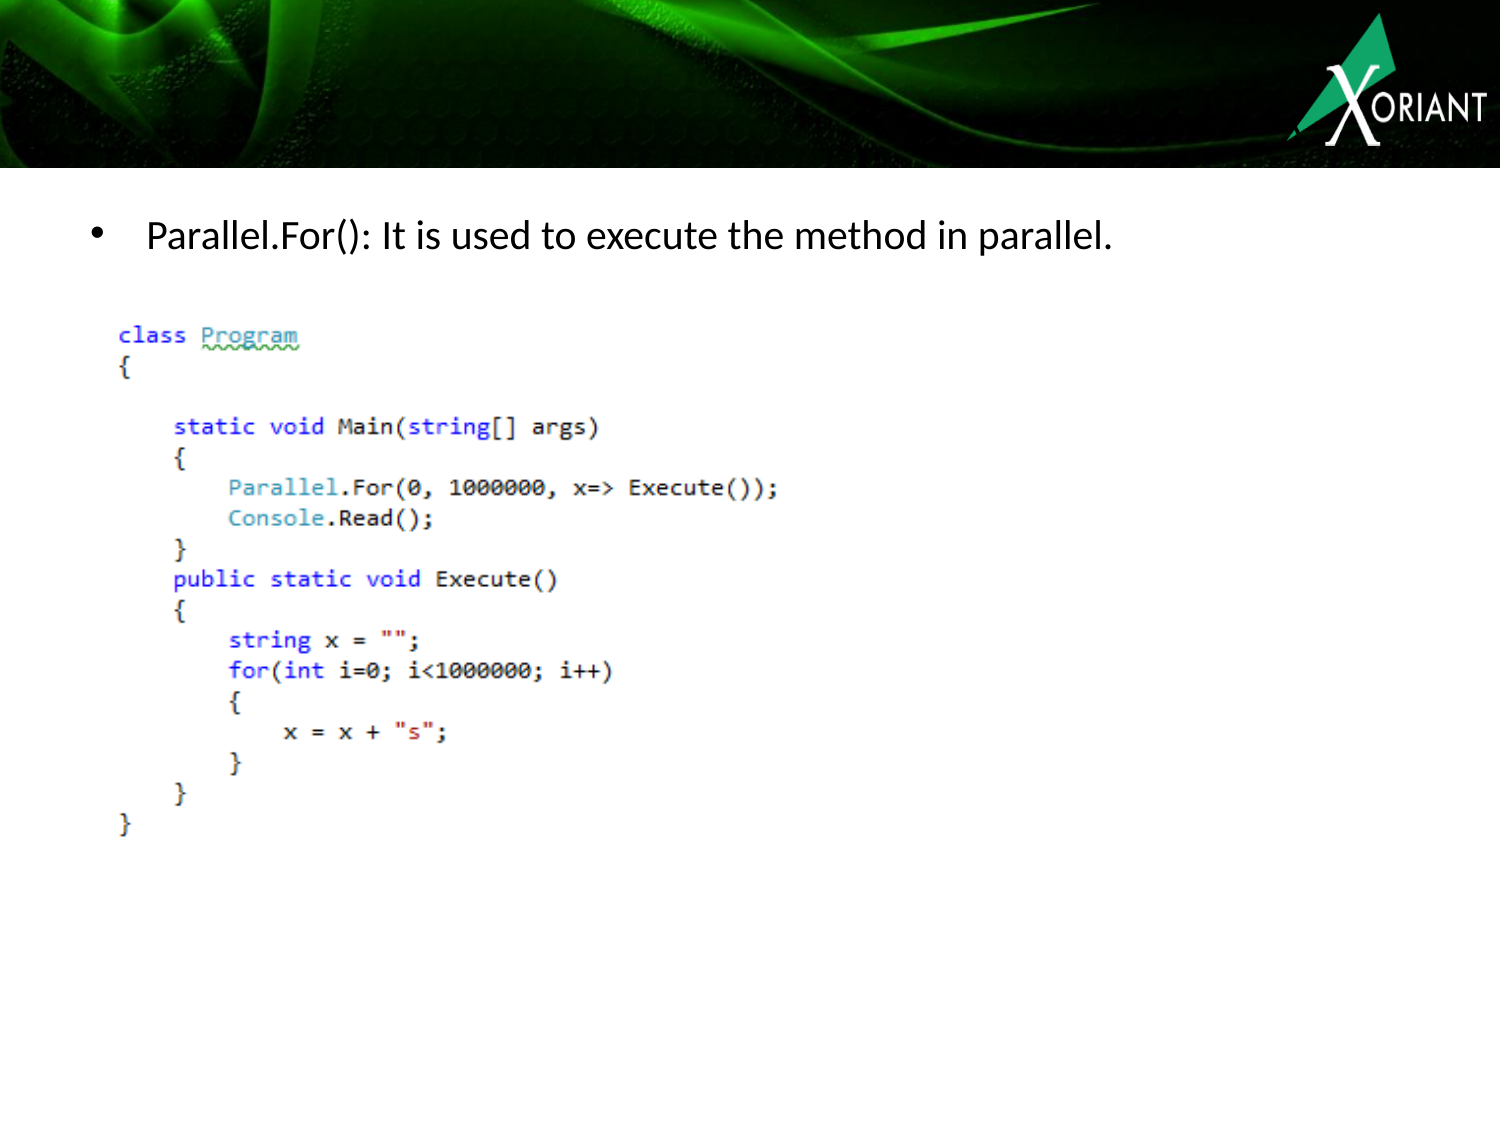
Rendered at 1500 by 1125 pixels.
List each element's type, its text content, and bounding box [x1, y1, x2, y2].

list Parallel.For(): It is used to execute the method in parallel. [75, 200, 1425, 1005]
picture [76, 324, 788, 851]
picture [0, 0, 1499, 168]
